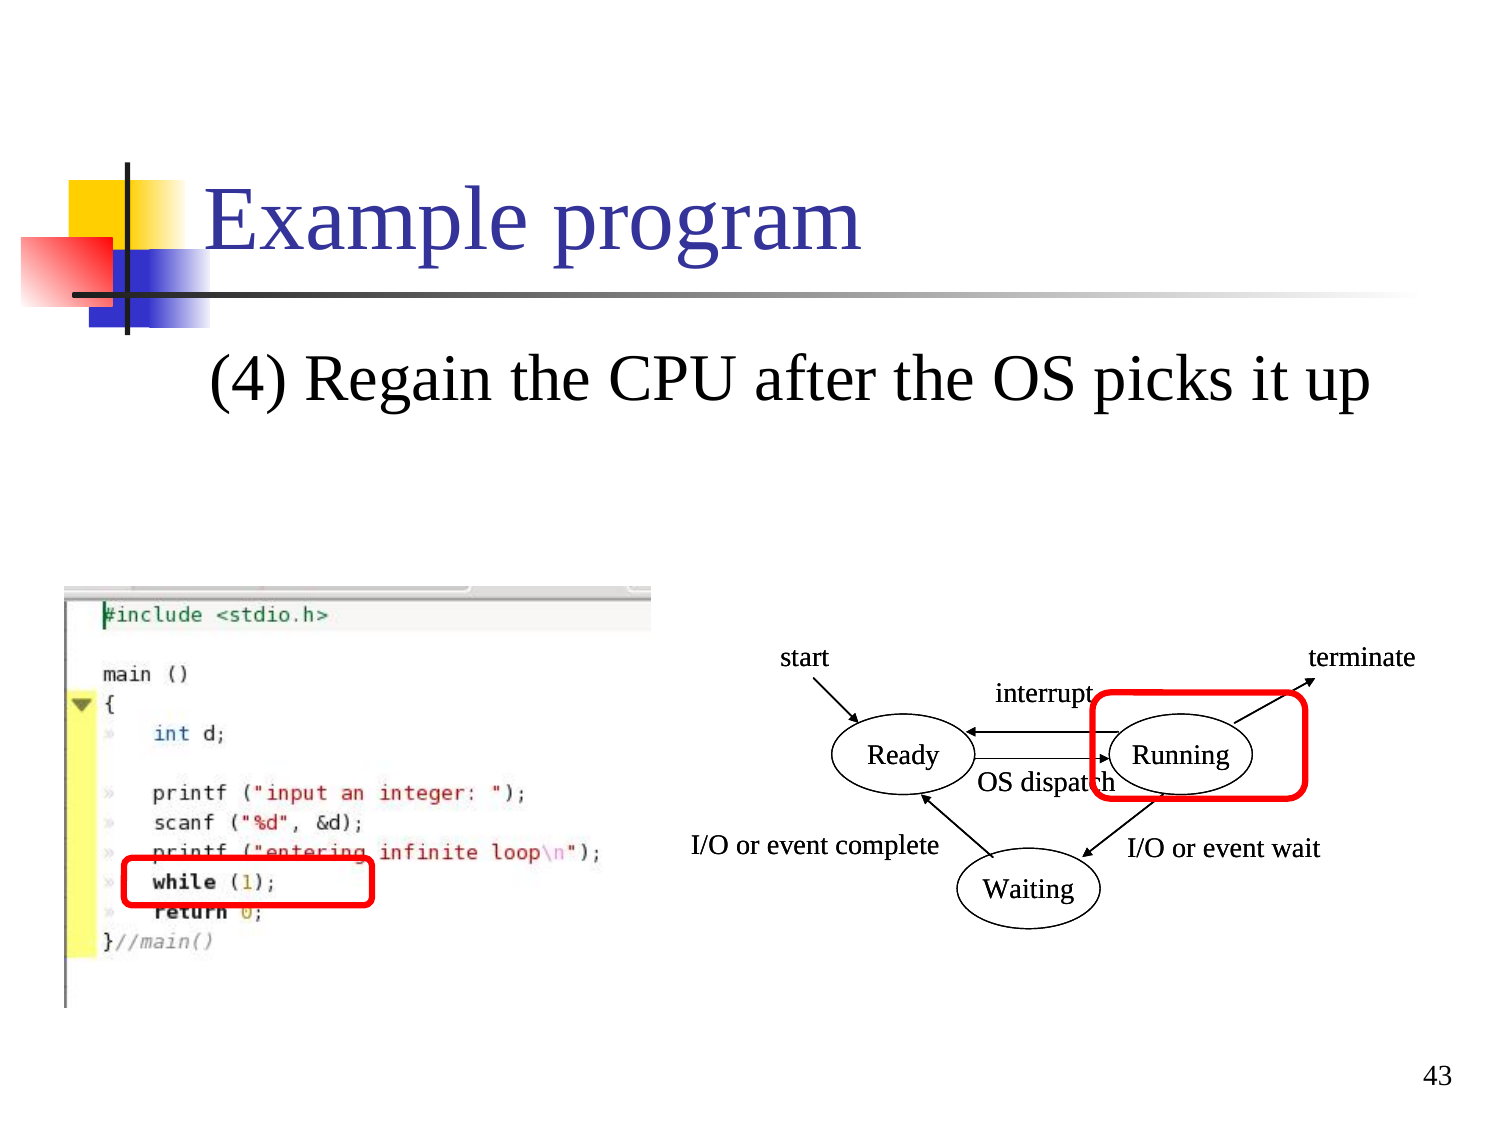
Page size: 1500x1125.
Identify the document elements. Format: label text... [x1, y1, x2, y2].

title Example program [188, 35, 1468, 275]
picture [64, 585, 651, 1009]
list (4) Regain the CPU after the OS picks it up [194, 326, 1470, 516]
picture [678, 632, 1430, 932]
slide_number 43 [1154, 1023, 1468, 1100]
